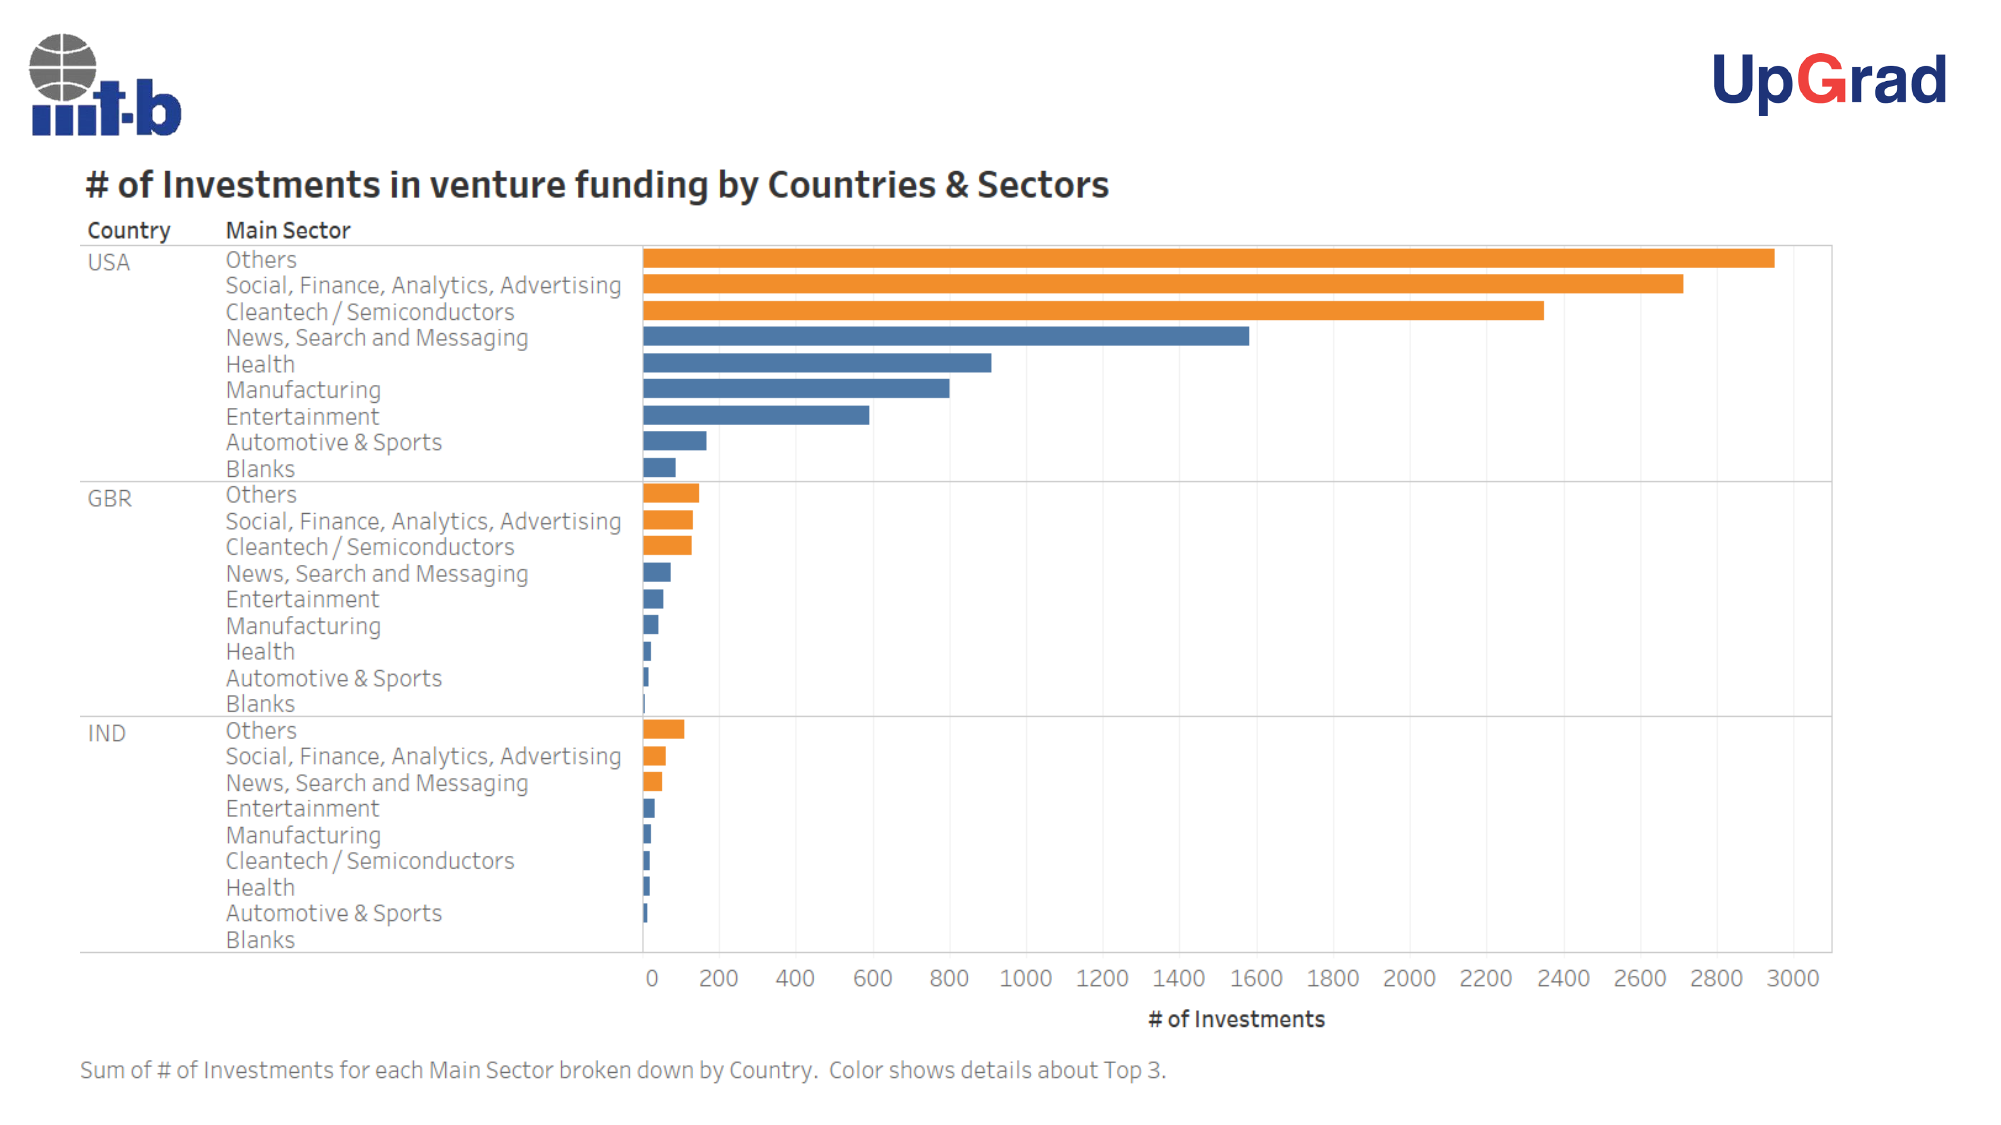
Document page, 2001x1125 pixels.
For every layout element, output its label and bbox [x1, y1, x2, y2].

picture [0, 29, 1834, 1086]
picture [1714, 53, 1952, 116]
